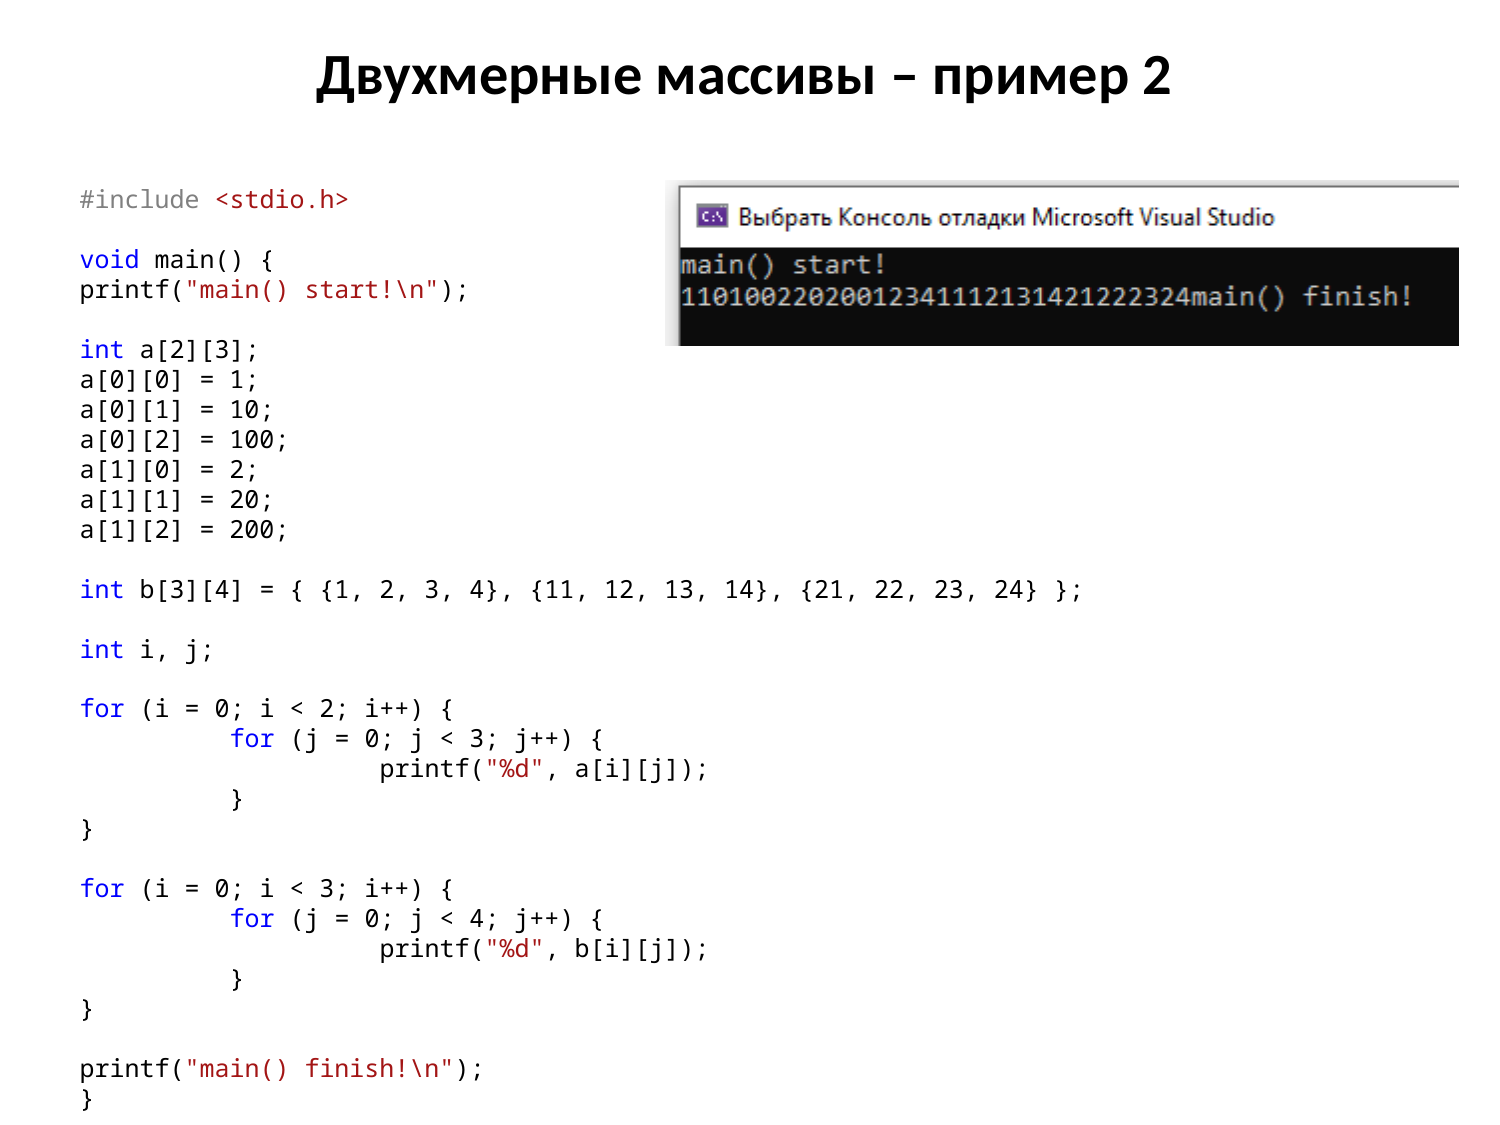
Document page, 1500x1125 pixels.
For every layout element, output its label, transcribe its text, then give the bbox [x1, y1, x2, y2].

picture [665, 180, 1459, 347]
text_box #include <stdio.h> void main() { printf("main() start!\n"); int a[2][3]; a[0][0] = 1; a[0][1] = 10; a[0][2] = 100; a[1][0] = 2; a[1][1] = 20; a[1][2] = 200; int b[3][4] = { {1, 2, 3, 4}, {11, 12, 13, 14}, {21, 22, 23, 24} }; int i, j; for (i = 0; i < 2; i++) { for (j = 0; j < 3; j++) { printf("%d", a[i][j]); } } for (i = 0; i < 3; i++) { for (j = 0; j < 4; j++) { printf("%d", b[i][j]); } } printf("main() finish!\n"); } [64, 176, 1459, 1120]
title Двухмерные массивы – пример 2 [29, 19, 1459, 124]
